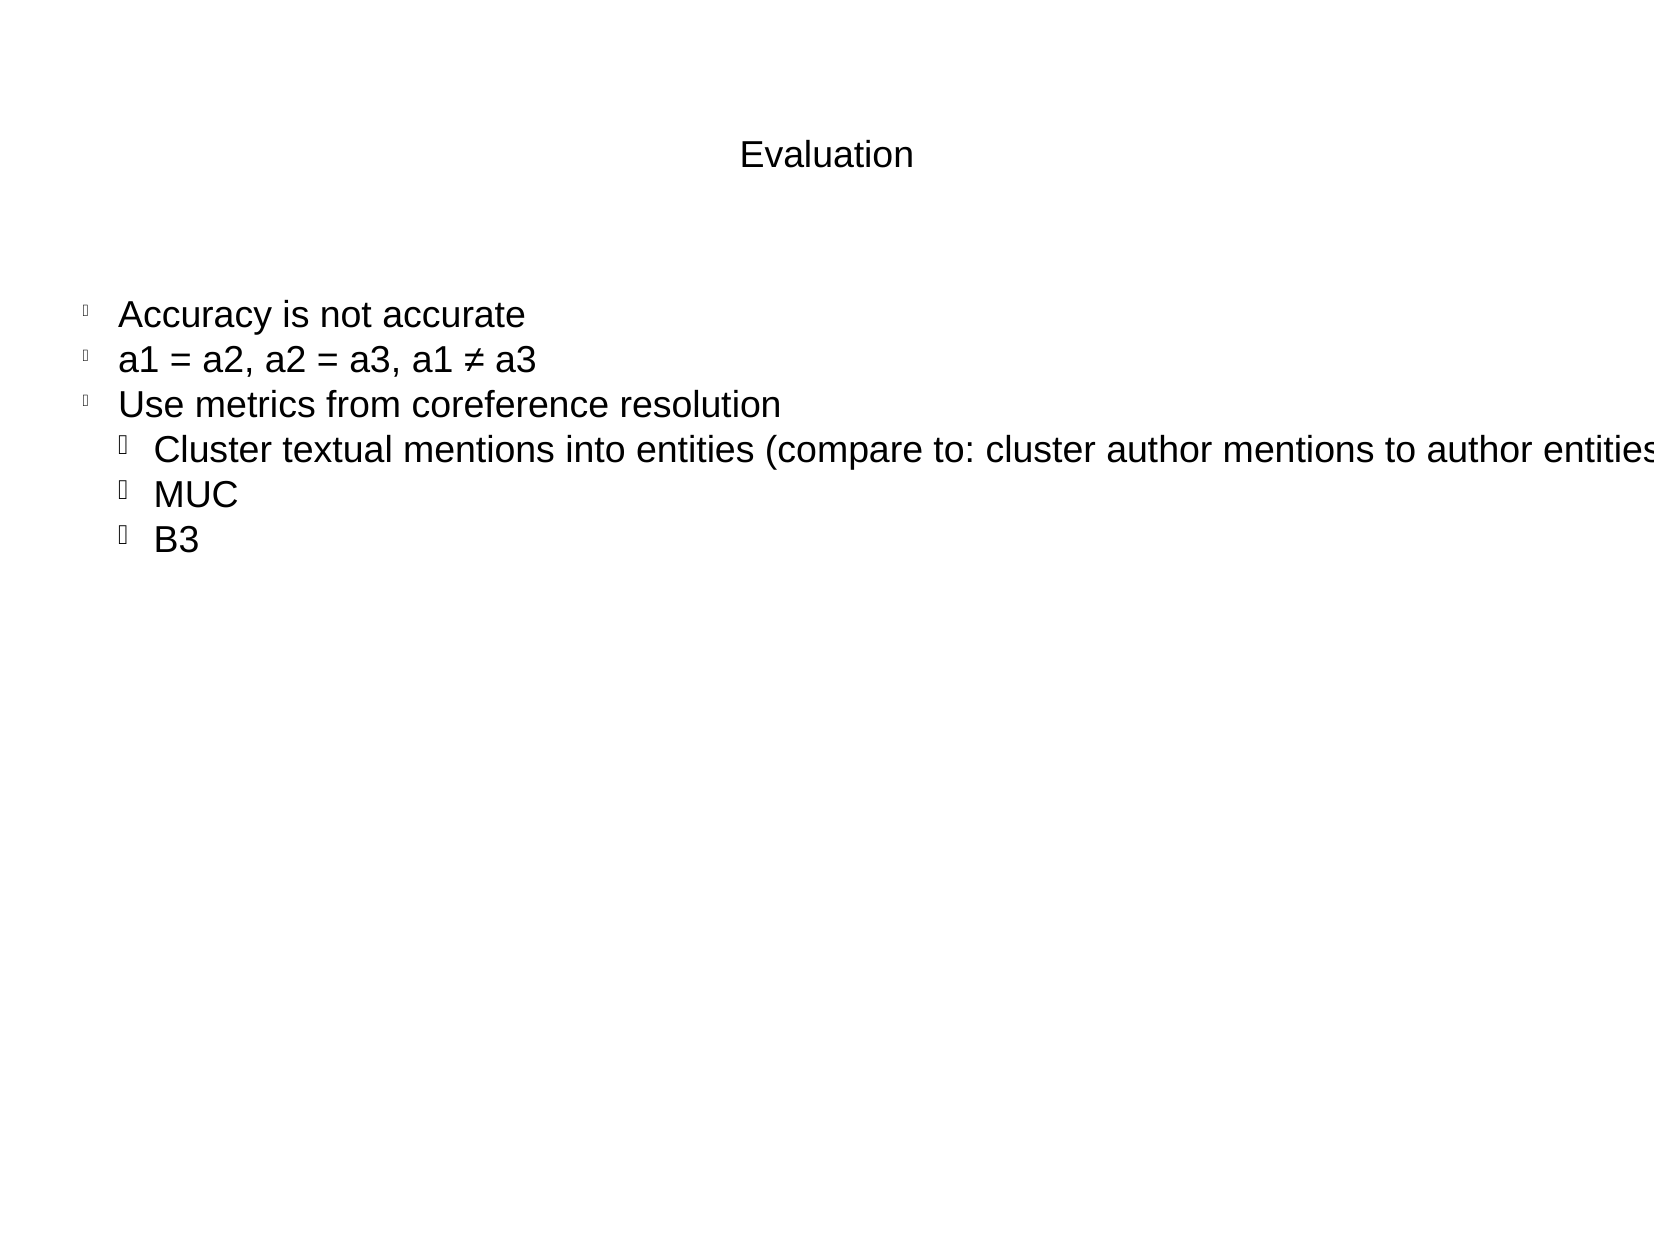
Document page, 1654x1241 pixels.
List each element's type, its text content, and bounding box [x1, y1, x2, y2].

text_box Accuracy is not accurate a1 = a2, a2 = a3, a1 ≠ a3 Use metrics from coreference resolution Cluster textual mentions into entities (compare to: cluster author mentions to author entities) MUC B3 [82, 290, 1538, 1010]
text_box Evaluation [82, 49, 1571, 257]
